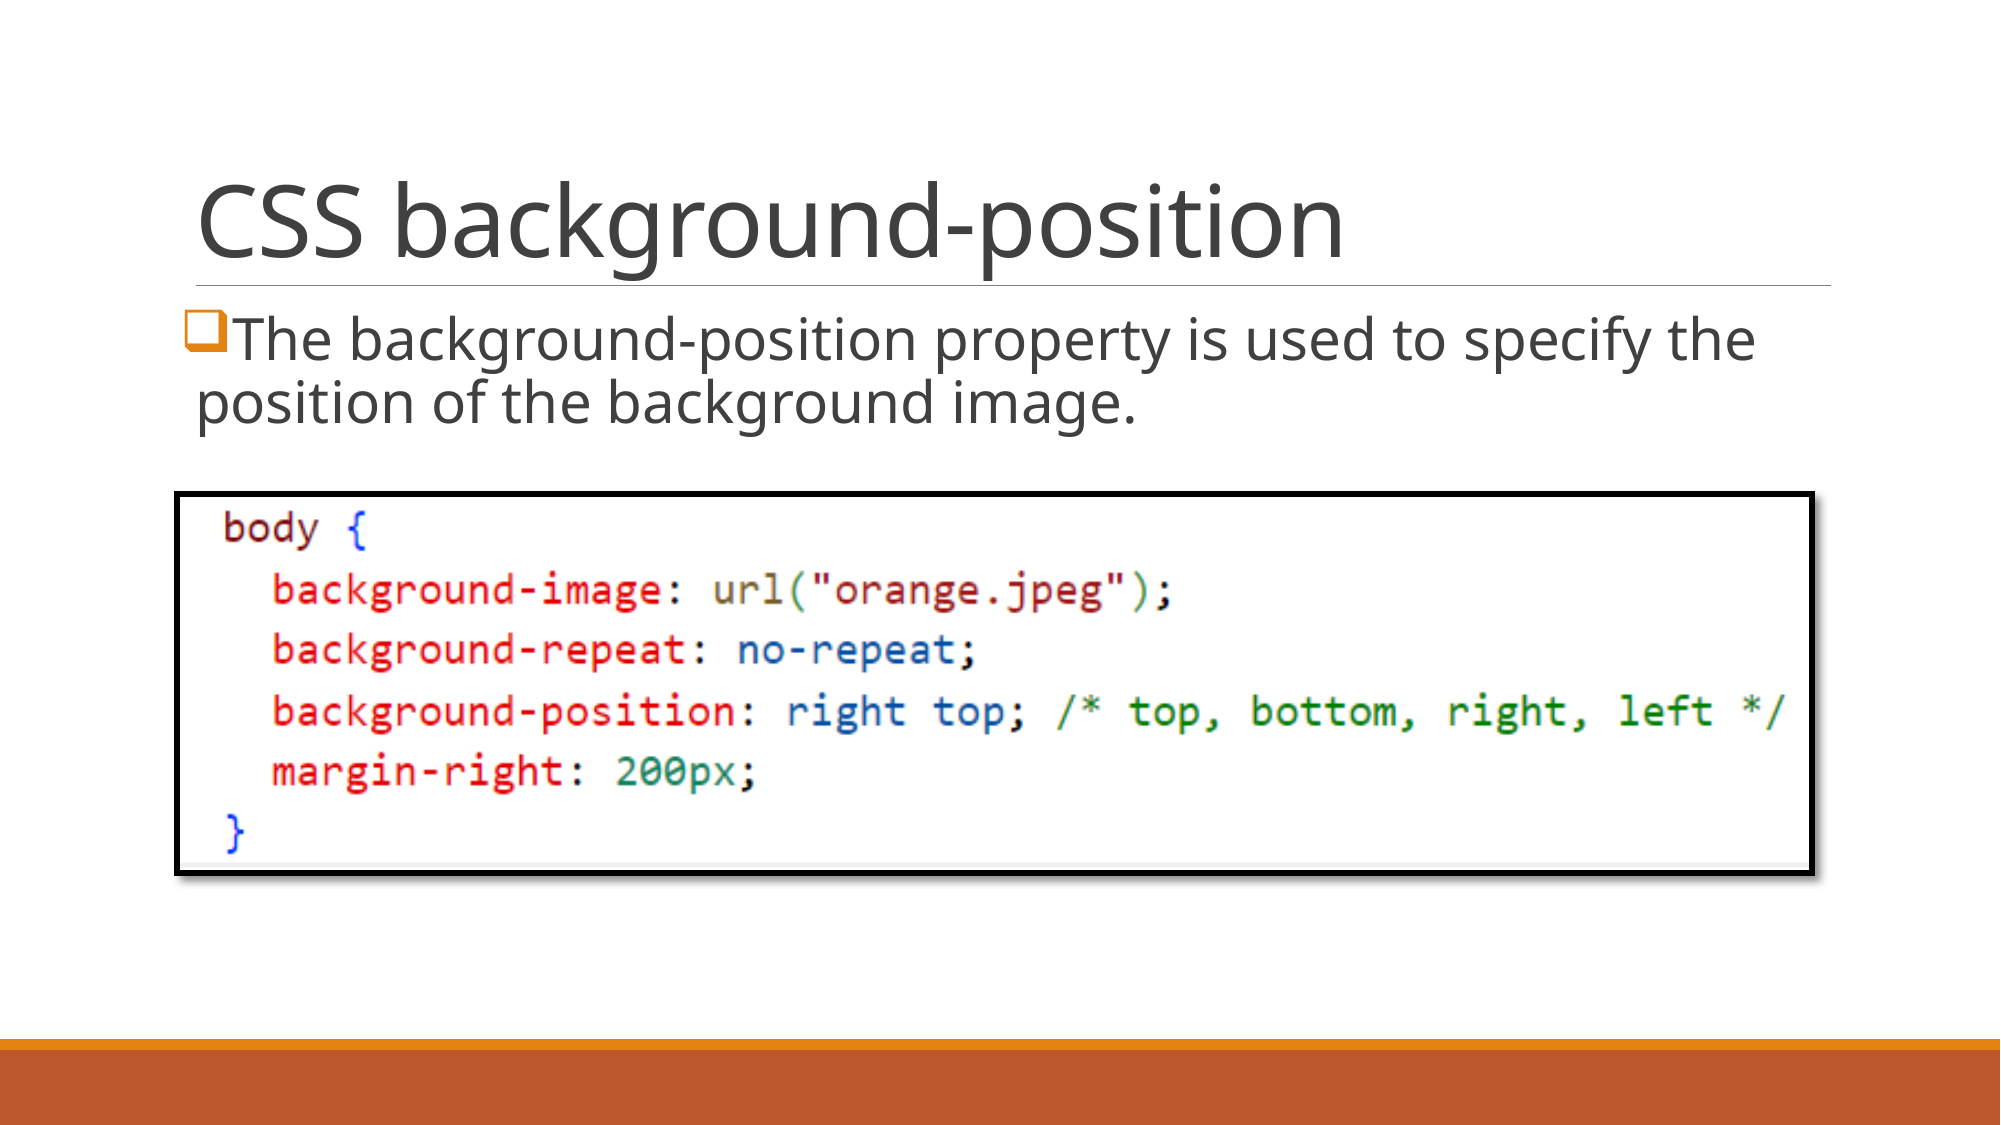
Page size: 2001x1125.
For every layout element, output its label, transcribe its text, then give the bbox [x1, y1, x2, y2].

title CSS background-position [180, 47, 1830, 285]
picture [179, 496, 1810, 871]
list The background-position property is used to specify the position of the background image. [180, 302, 1830, 963]
